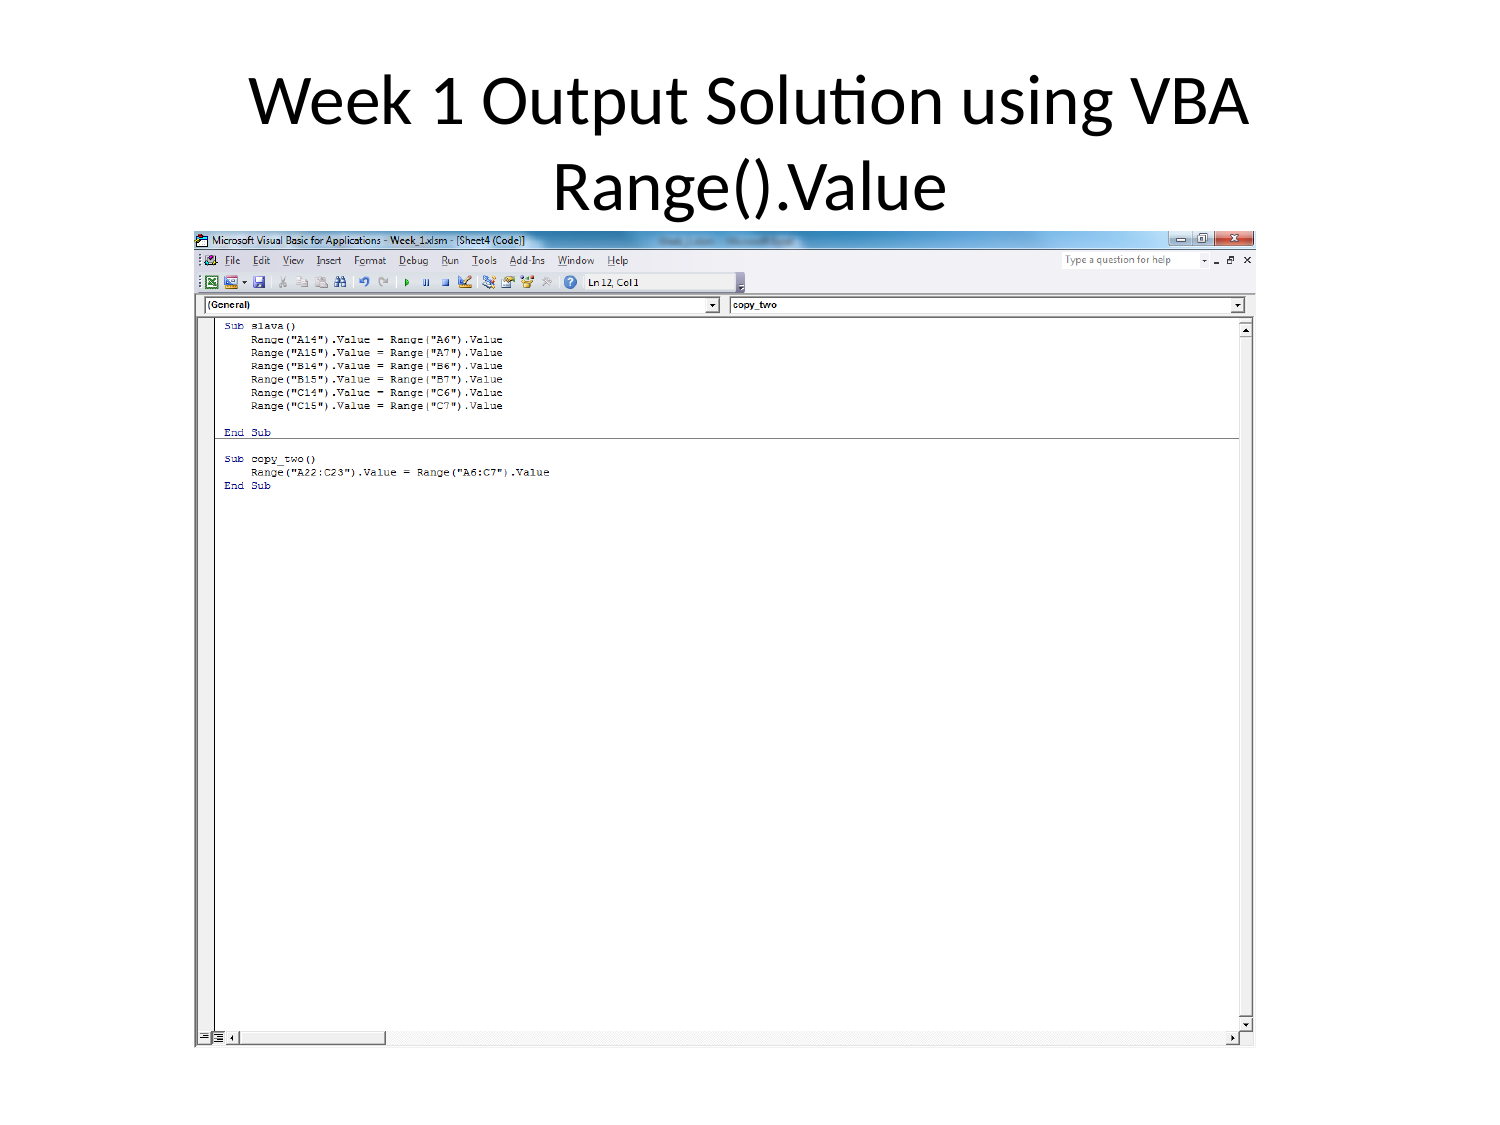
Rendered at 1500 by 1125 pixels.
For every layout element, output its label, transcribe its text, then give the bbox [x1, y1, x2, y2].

title Week 1 Output Solution using VBA Range().Value [75, 45, 1425, 233]
picture [194, 231, 1256, 1048]
